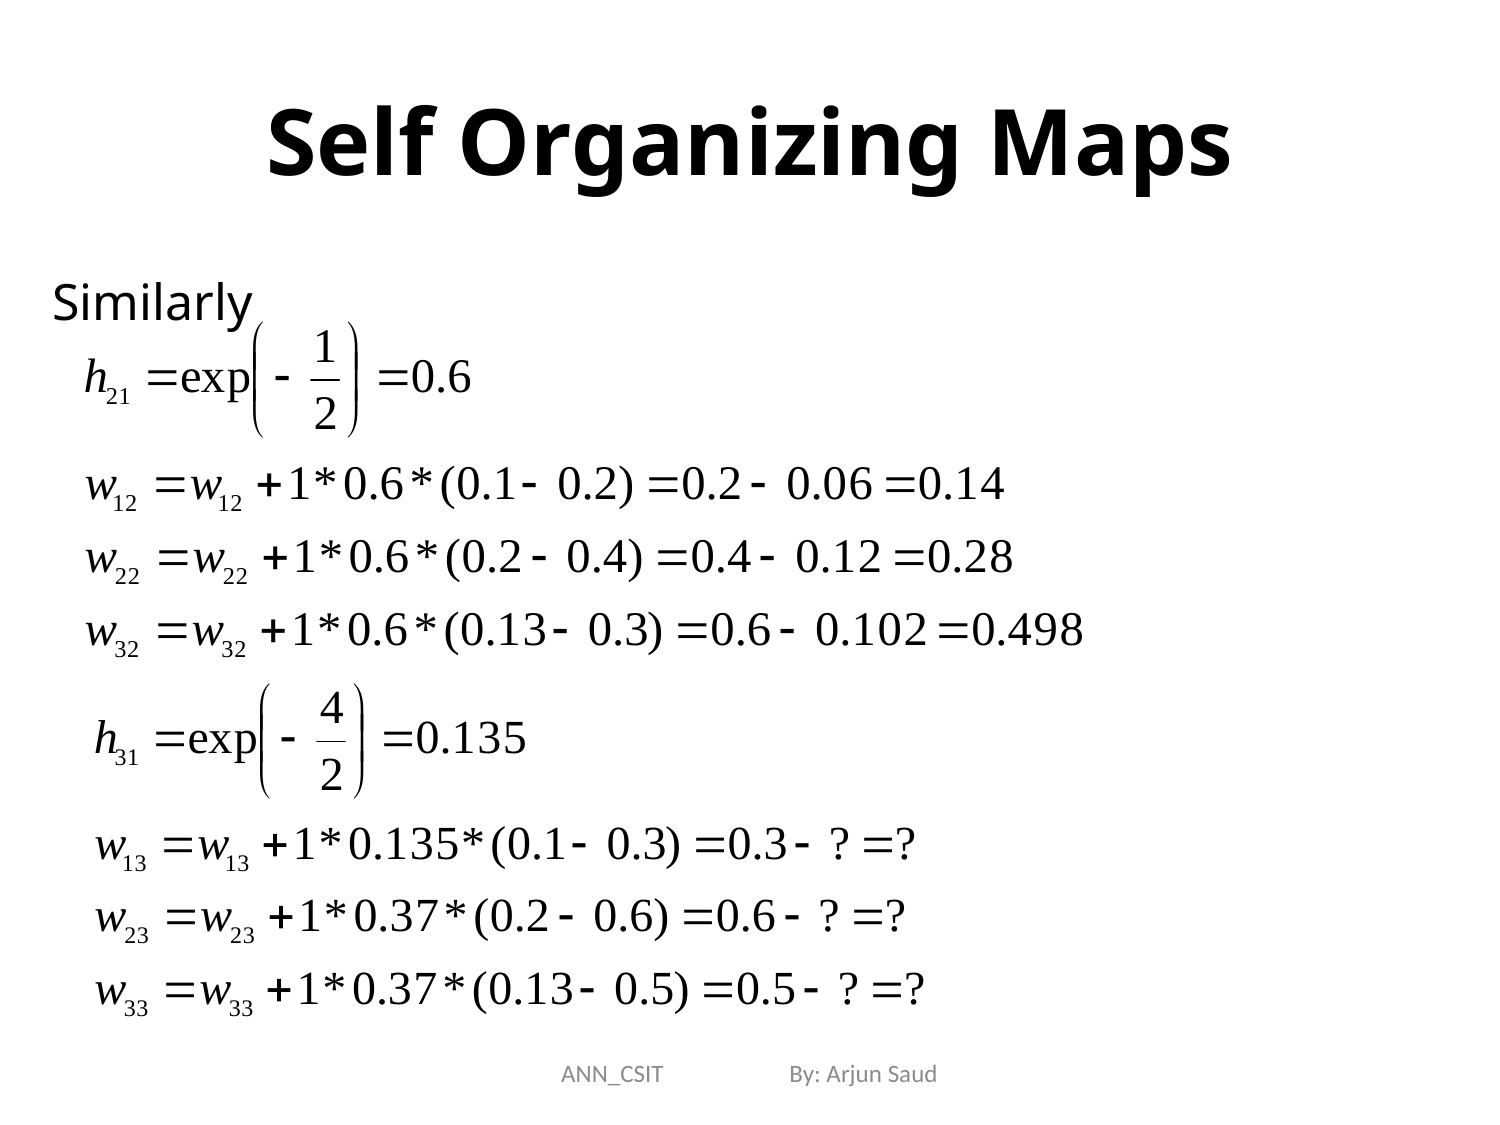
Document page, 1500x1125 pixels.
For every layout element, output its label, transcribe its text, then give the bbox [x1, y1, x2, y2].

footer ANN_CSIT By: Arjun Saud [512, 1042, 988, 1103]
list Similarly [37, 262, 1475, 1005]
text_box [77, 312, 1086, 668]
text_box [87, 674, 932, 1026]
title Self Organizing Maps [75, 45, 1425, 233]
